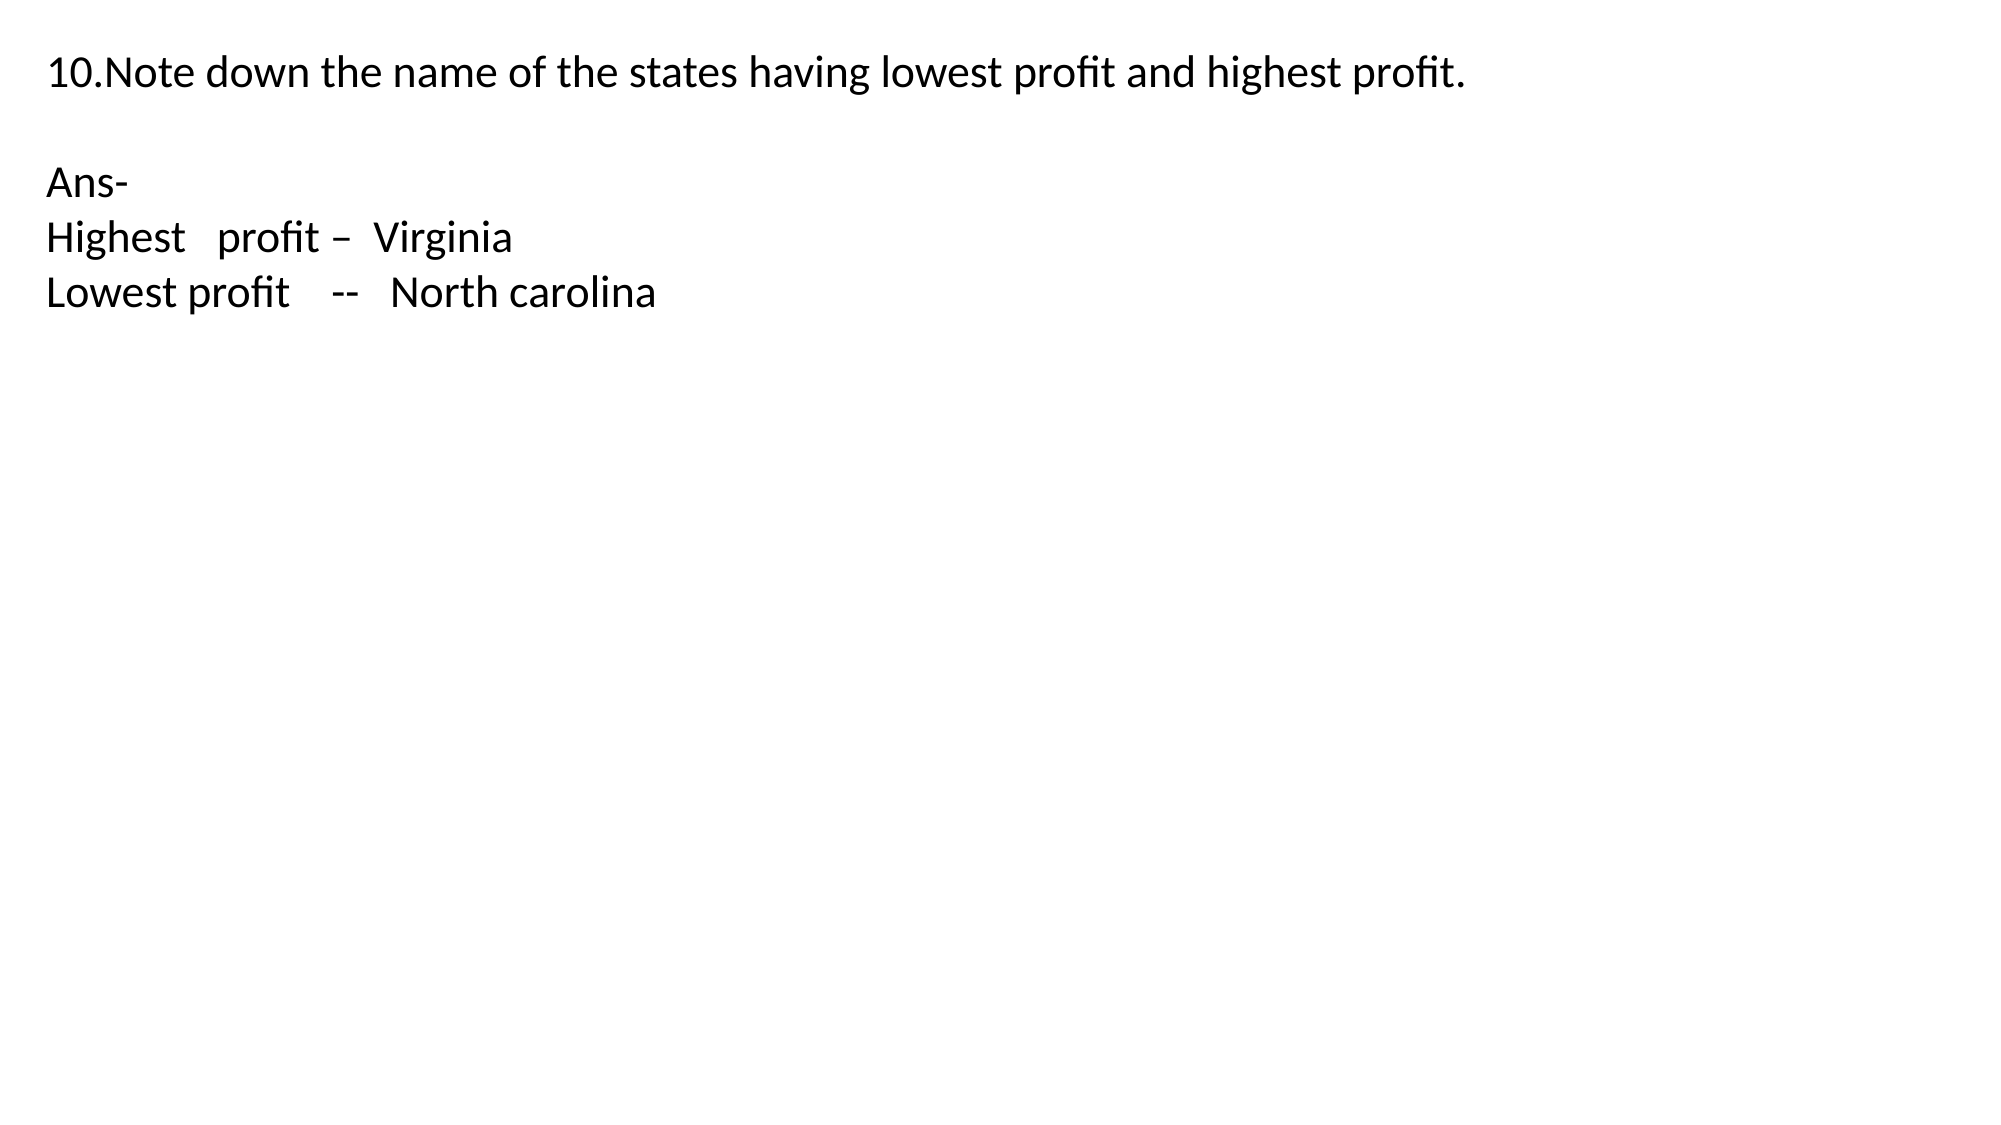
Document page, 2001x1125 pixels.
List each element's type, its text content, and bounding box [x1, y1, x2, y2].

text_box 10.Note down the name of the states having lowest profit and highest profit. Ans- Highest profit – Virginia Lowest profit -- North carolina [31, 34, 1588, 324]
